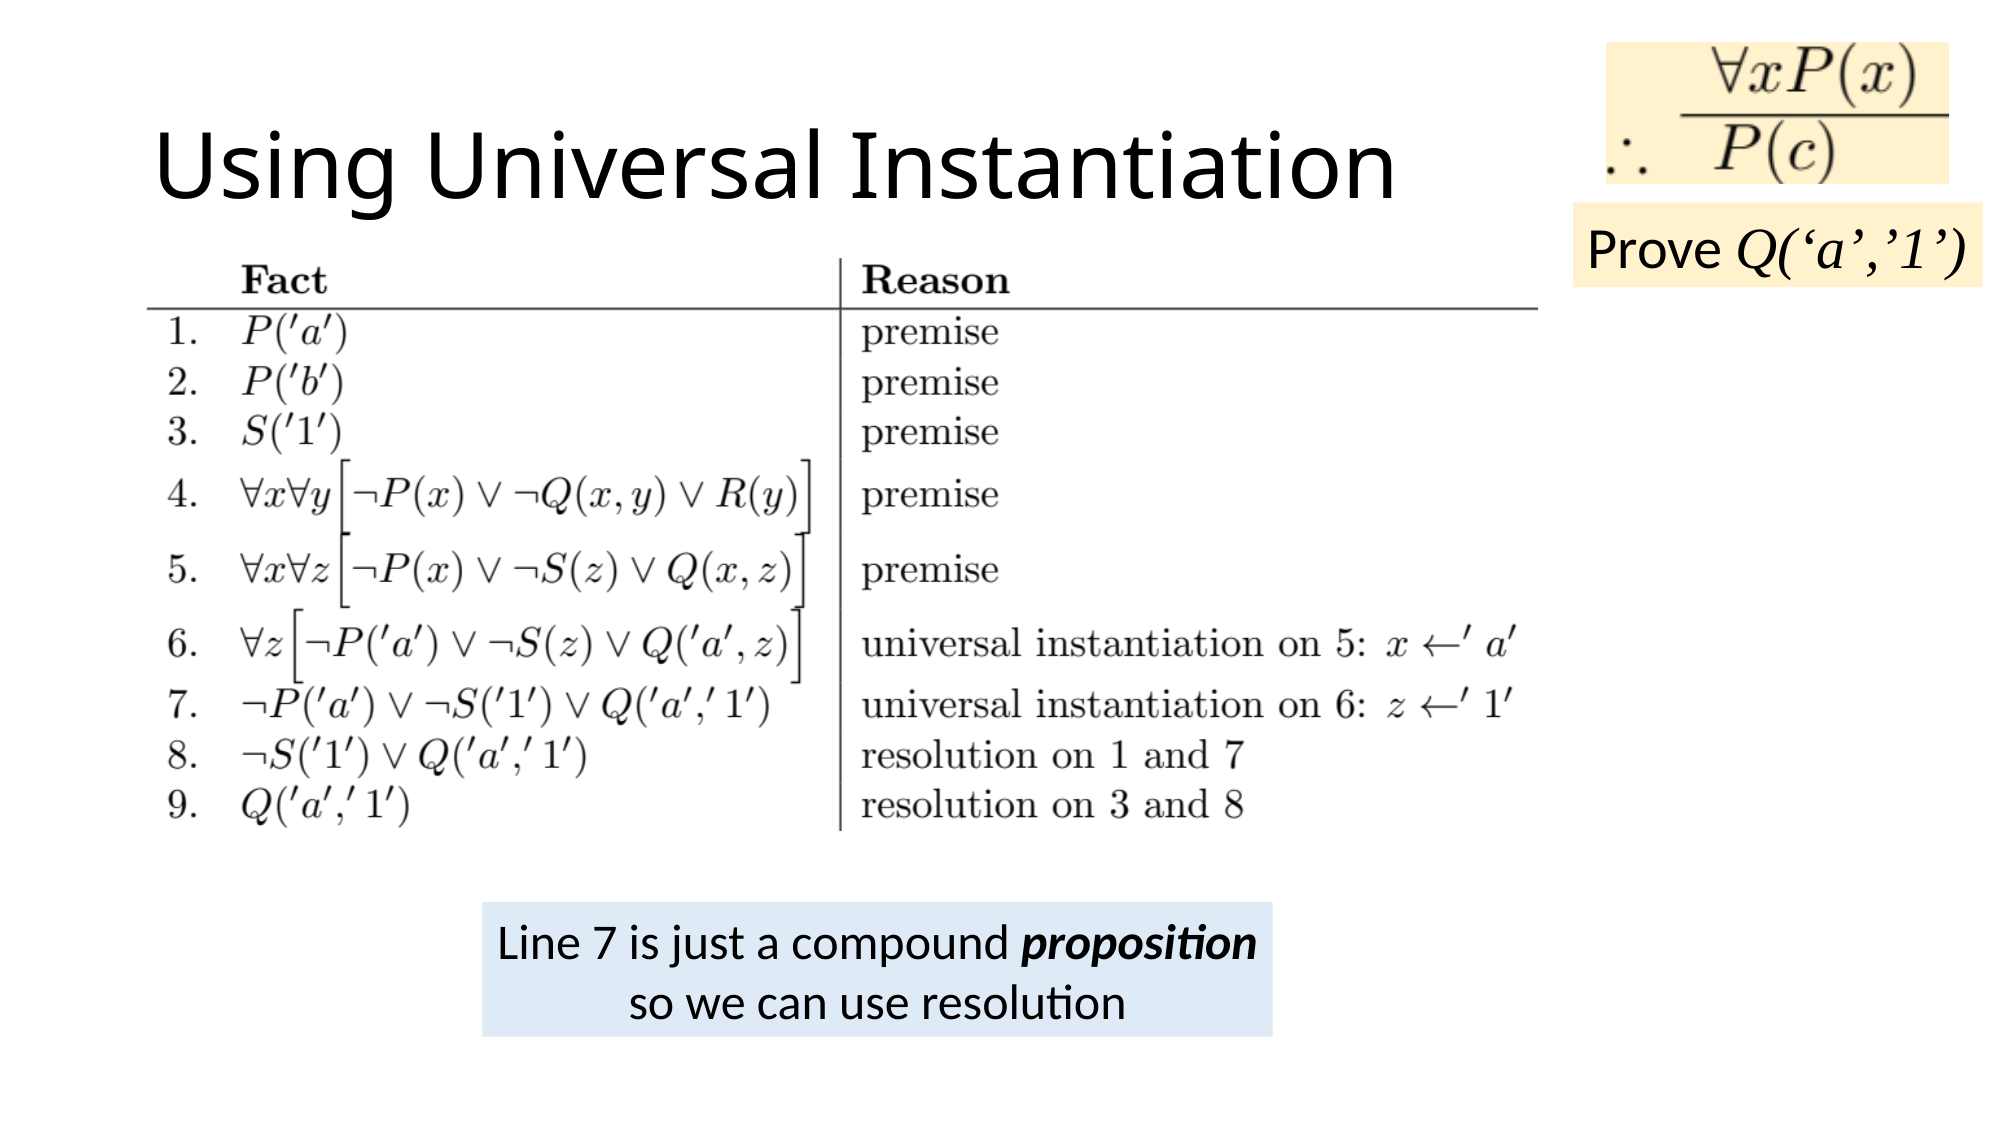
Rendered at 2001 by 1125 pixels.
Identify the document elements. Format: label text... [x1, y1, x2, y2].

text_box Prove Q(‘a’,’1’) [1573, 202, 1983, 288]
text_box Line 7 is just a compound proposition so we can use resolution [482, 901, 1273, 1037]
picture [146, 257, 1539, 831]
picture [1606, 41, 1950, 184]
title Using Universal Instantiation [137, 59, 1863, 278]
